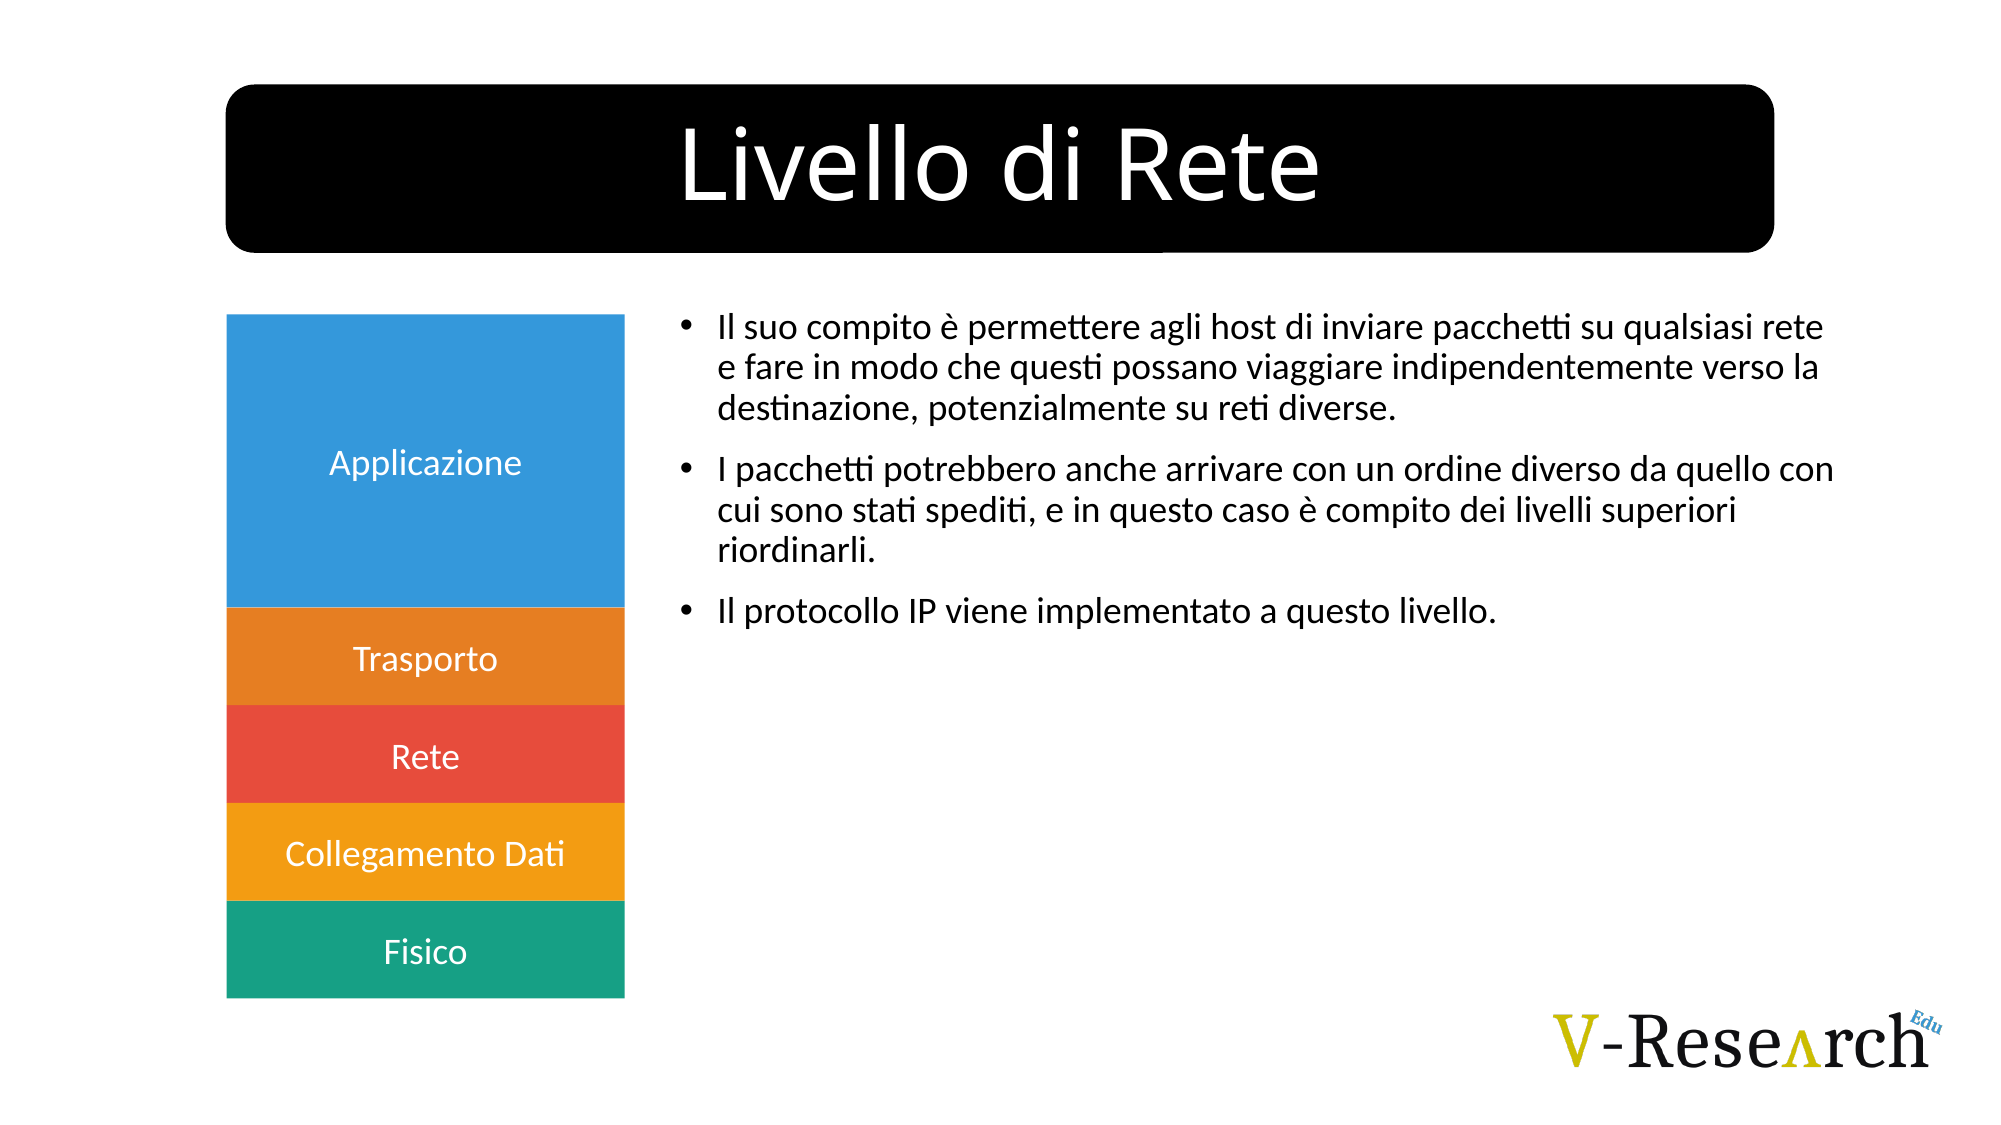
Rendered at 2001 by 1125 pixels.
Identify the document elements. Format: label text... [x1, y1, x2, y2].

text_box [226, 314, 625, 999]
title Livello di Rete [137, 59, 1863, 278]
list Il suo compito è permettere agli host di inviare pacchetti su qualsiasi rete e fare in modo che questi possano viaggiare indipendentemente verso la destinazione, potenzialmente su reti diverse. I pacchetti potrebbero anche arrivare con un ordine diverso da quello con cui sono stati spediti, e in questo caso è compito dei livelli superiori riordinarli. Il protocollo IP viene implementato a questo livello. [664, 299, 1863, 1014]
picture [1548, 1005, 1945, 1071]
